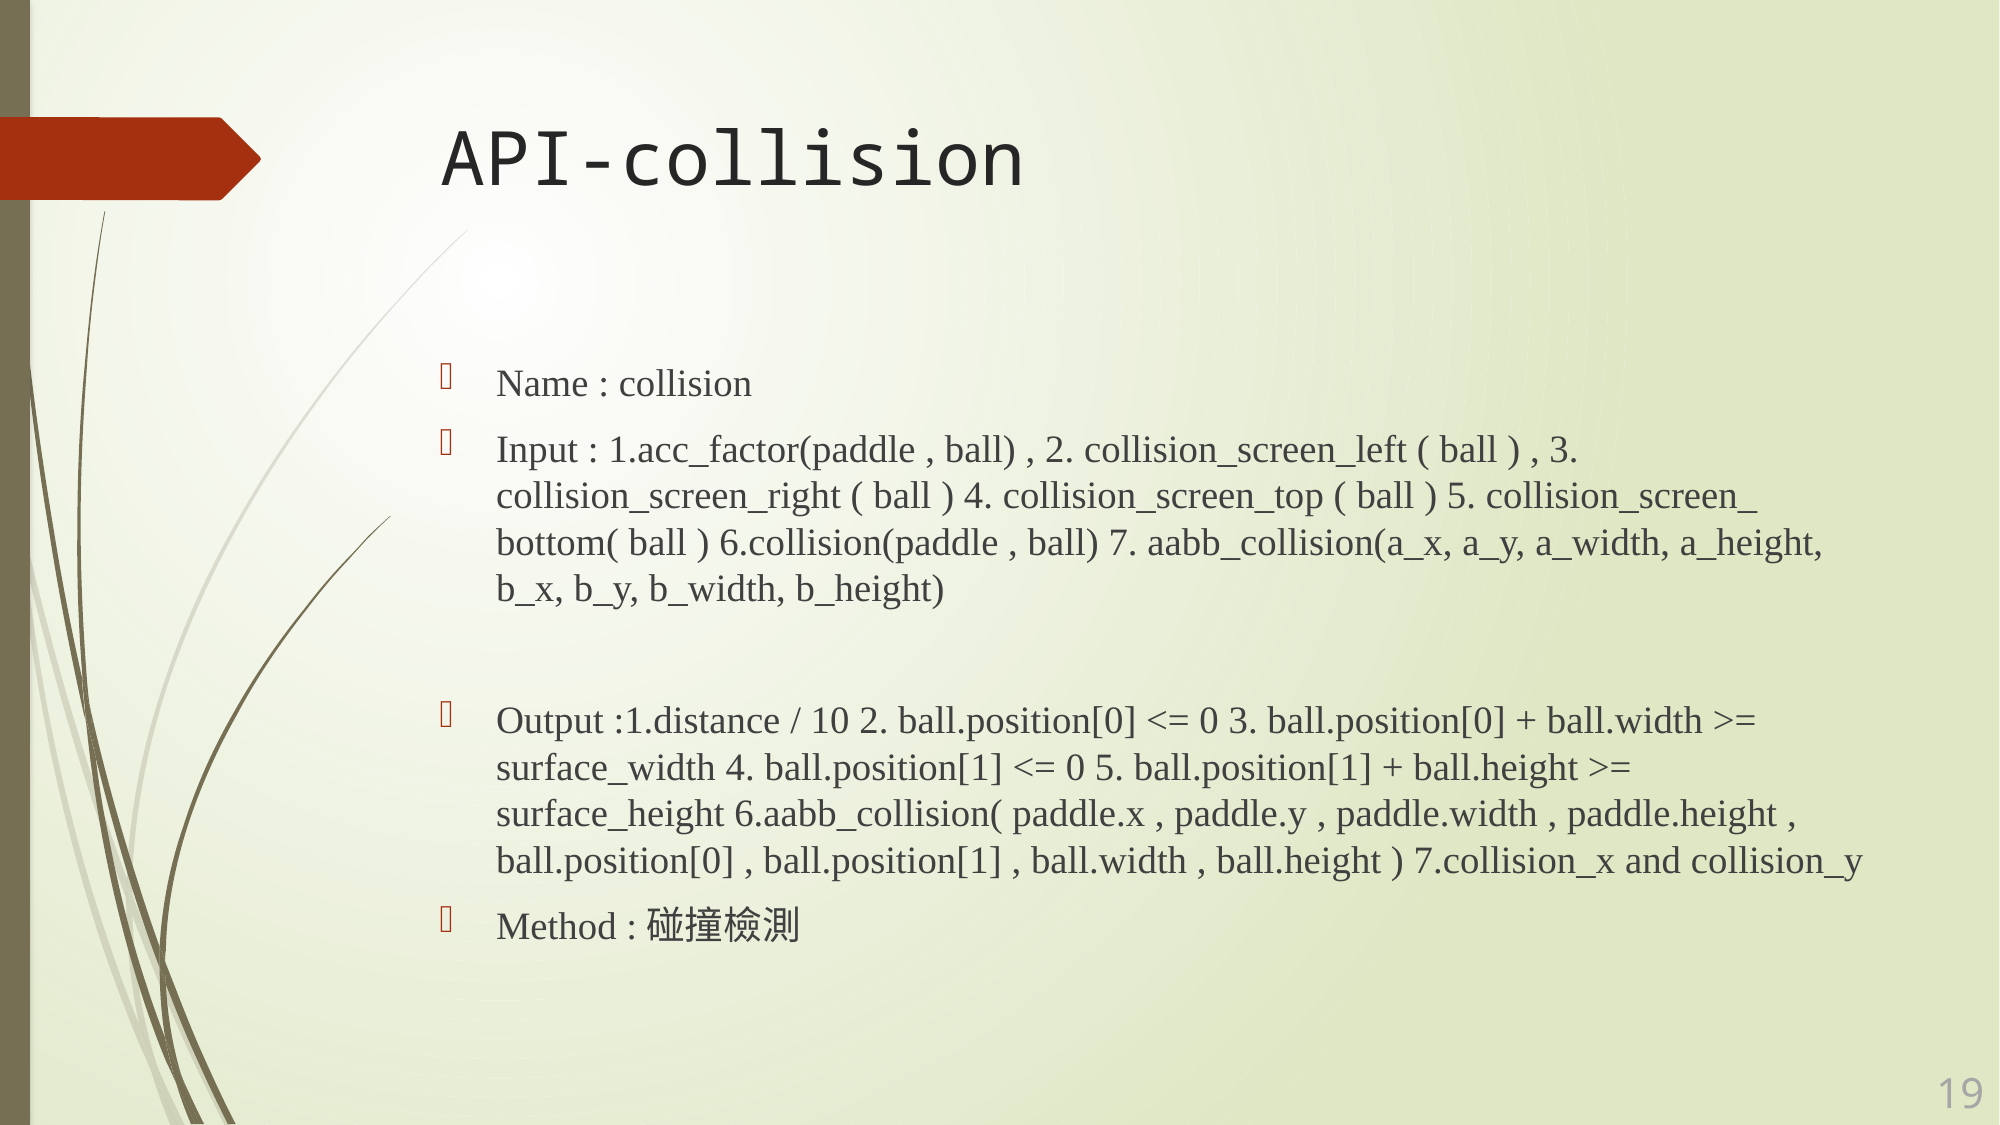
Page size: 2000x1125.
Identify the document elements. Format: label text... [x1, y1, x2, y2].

title API-collision [425, 102, 1887, 313]
list Name : collision Input : 1.acc_factor(paddle , ball) , 2. collision_screen_left ( ball ) , 3. collision_screen_right ( ball ) 4. collision_screen_top ( ball ) 5. collision_screen_ bottom( ball ) 6.collision(paddle , ball) 7. aabb_collision(a_x, a_y, a_width, a_height, b_x, b_y, b_width, b_height) Output :1.distance / 10 2. ball.position[0] <= 0 3. ball.position[0] + ball.width >= surface_width 4. ball.position[1] <= 0 5. ball.position[1] + ball.height >= surface_height 6.aabb_collision( paddle.x , paddle.y , paddle.width , paddle.height , ball.position[0] , ball.position[1] , ball.width , ball.height ) 7.collision_x and collision_y Method :碰撞檢測 [424, 350, 1887, 970]
slide_number 18 [1871, 1065, 2000, 1125]
